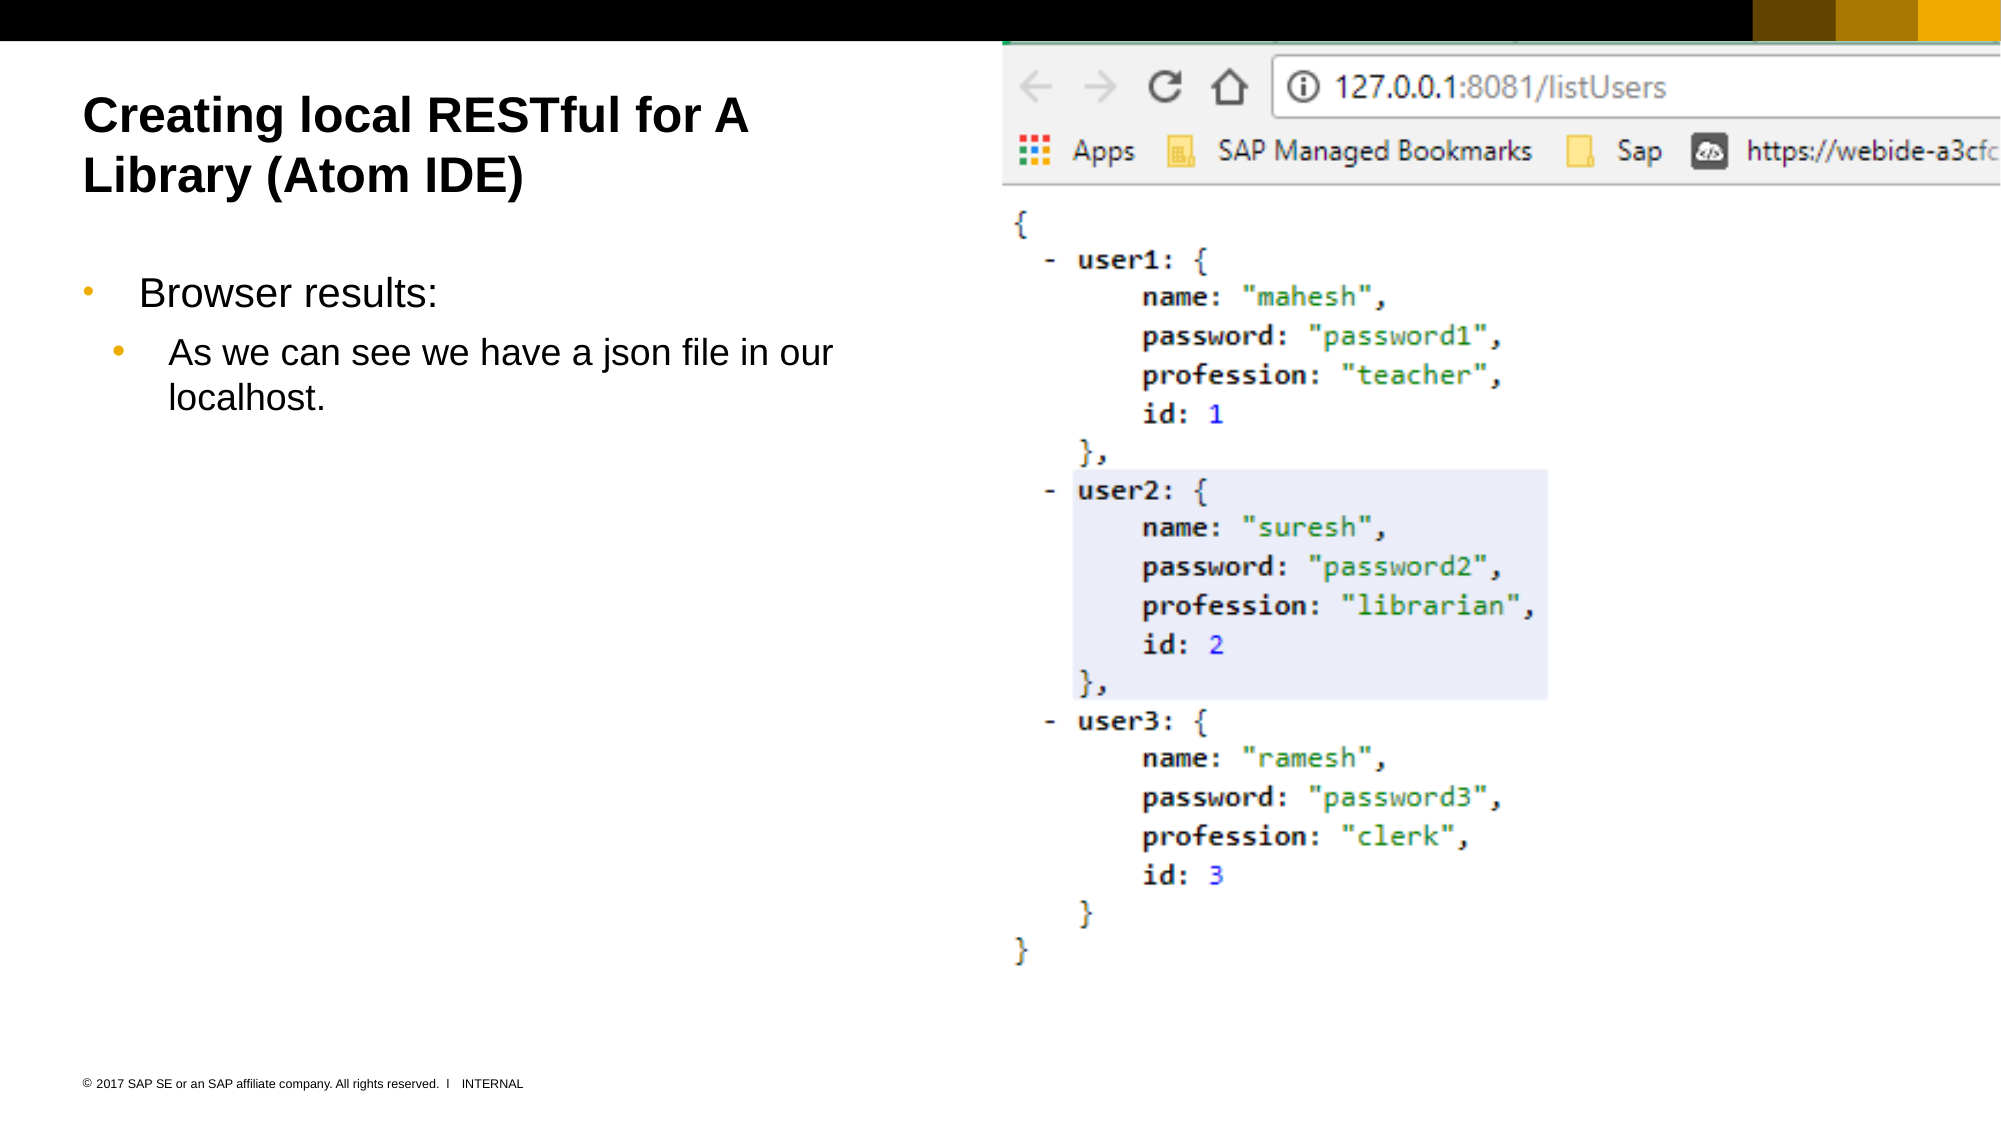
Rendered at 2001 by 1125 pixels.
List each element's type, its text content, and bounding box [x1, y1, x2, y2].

picture [1002, 40, 2001, 1125]
title Creating local RESTful for A Library (Atom IDE) [82, 82, 922, 204]
list Browser results: As we can see we have a json file in our localhost. [82, 265, 922, 960]
